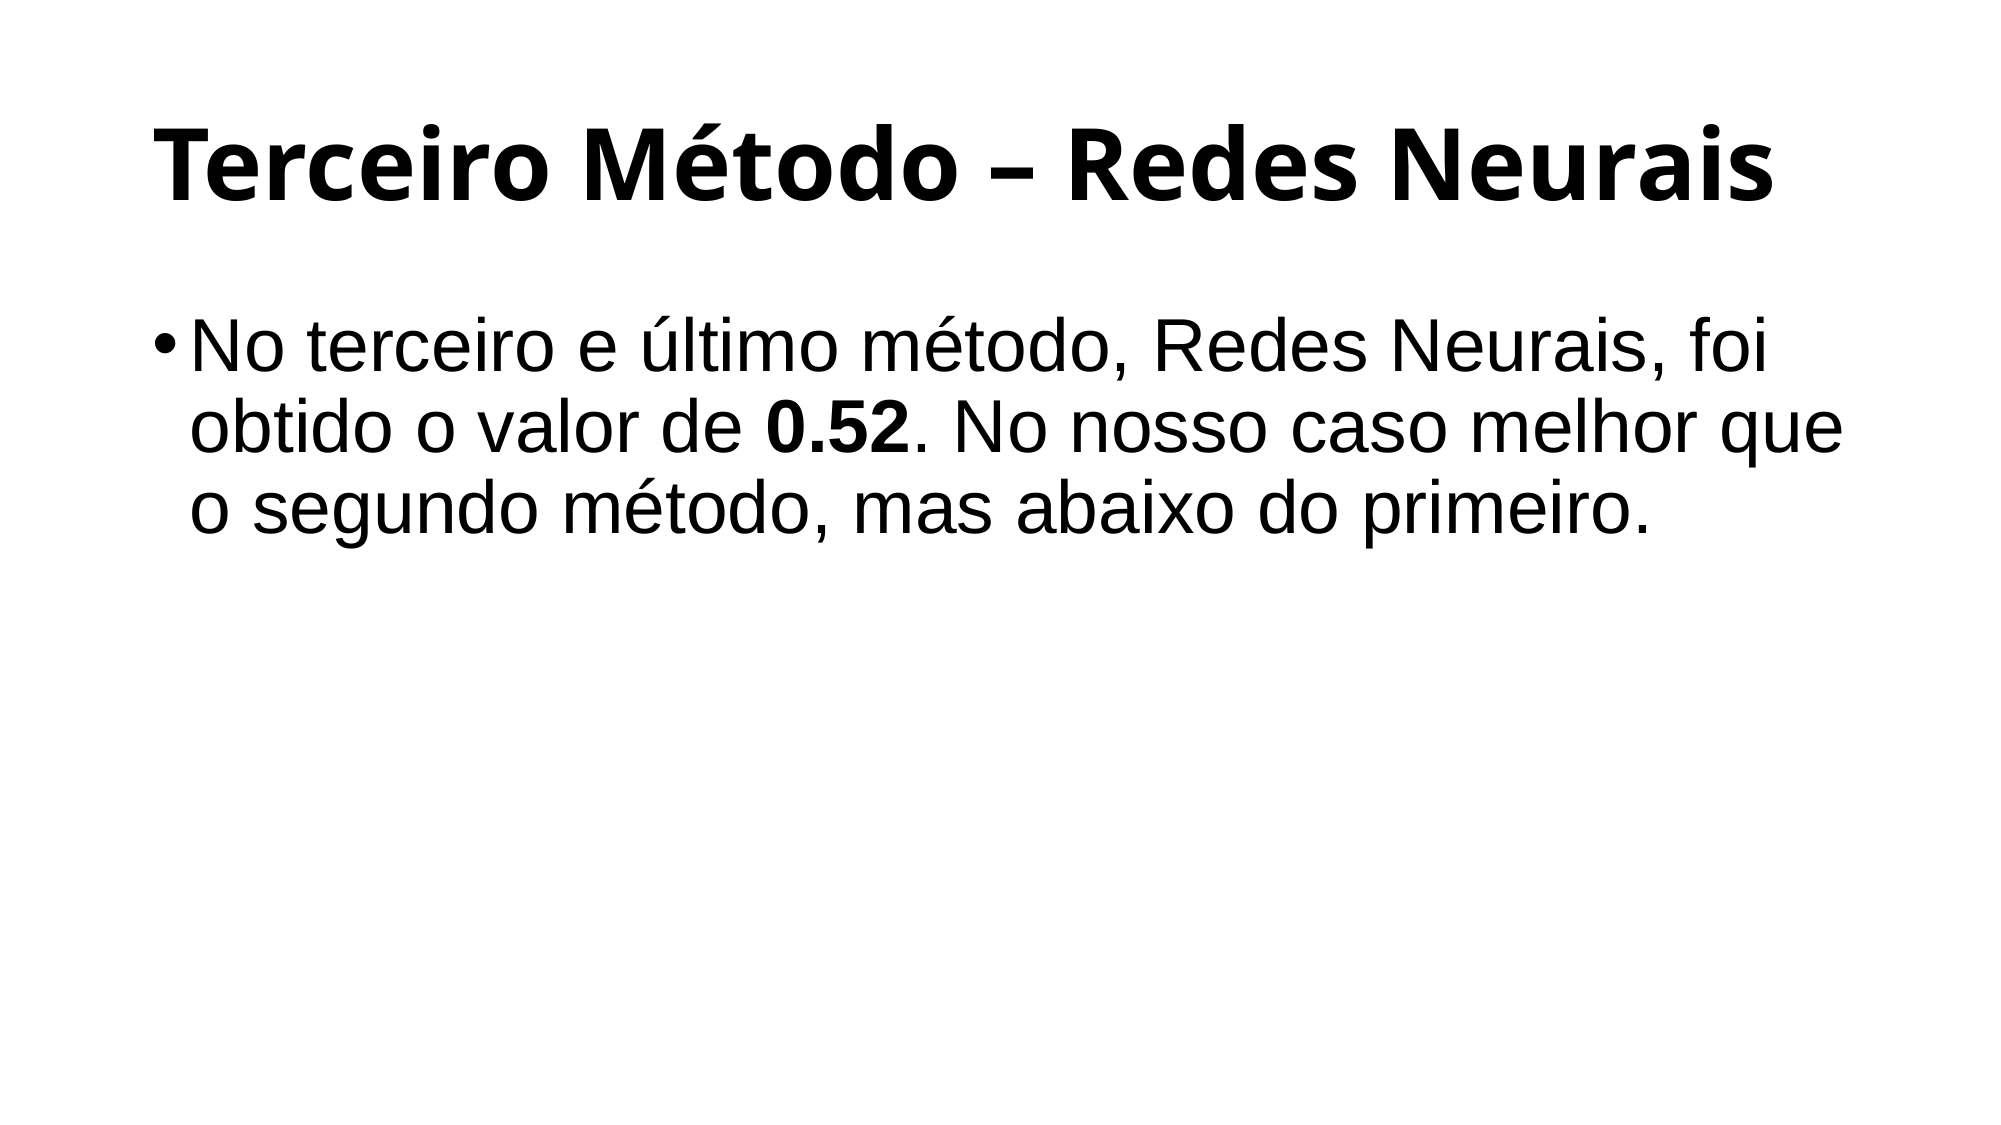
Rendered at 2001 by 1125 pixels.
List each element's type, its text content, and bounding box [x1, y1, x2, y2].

list No terceiro e último método, Redes Neurais, foi obtido o valor de 0.52. No nosso caso melhor que o segundo método, mas abaixo do primeiro. [137, 299, 1863, 1014]
title Terceiro Método – Redes Neurais [137, 59, 1863, 278]
